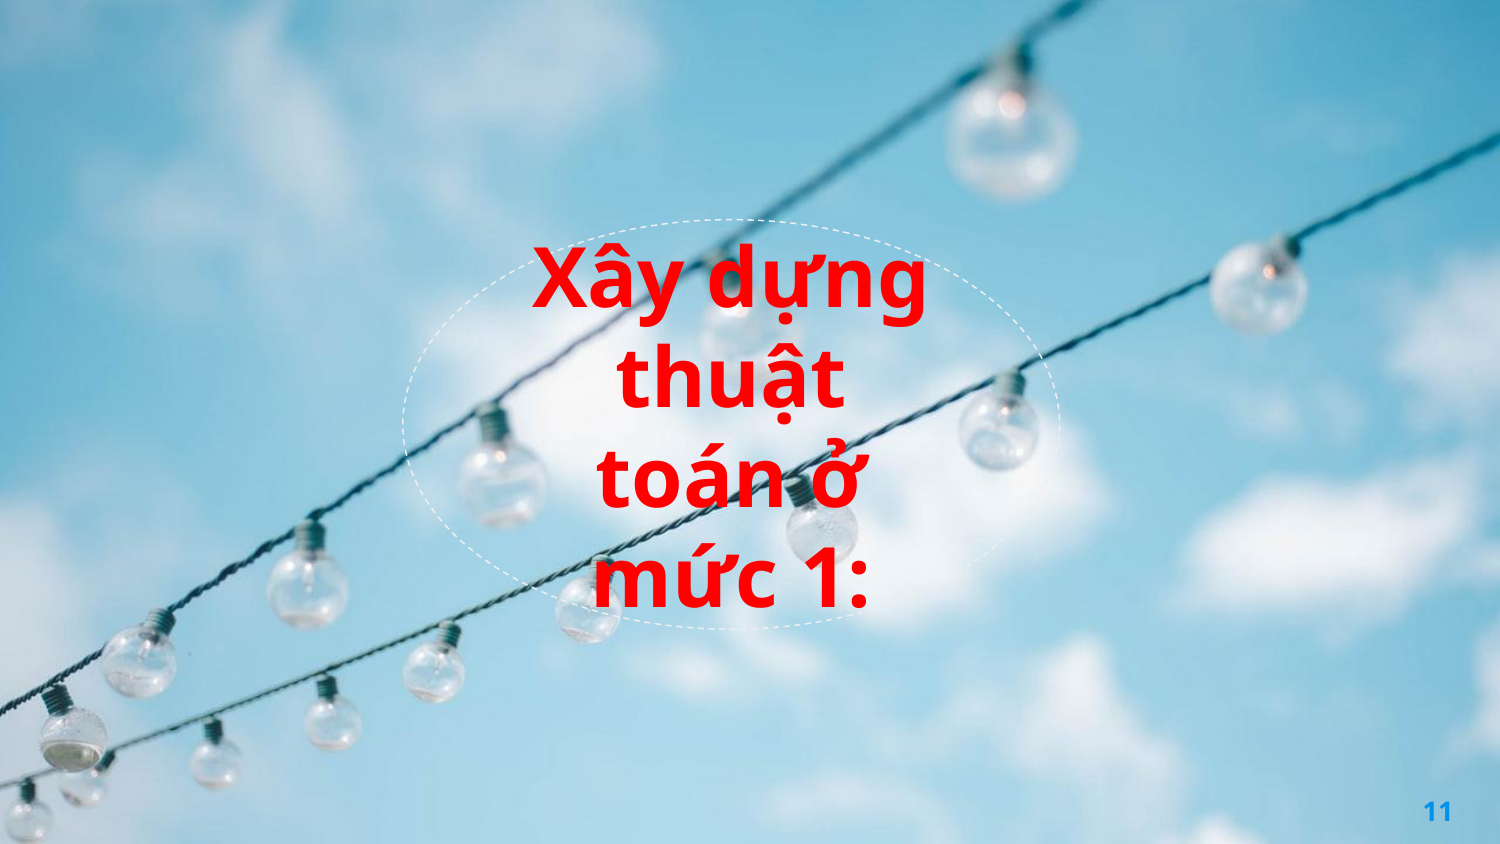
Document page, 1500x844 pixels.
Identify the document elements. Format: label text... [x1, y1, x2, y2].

picture [0, 0, 1500, 844]
slide_number 11 [1378, 779, 1469, 844]
text_box Xây dựng thuật toán ở mức 1: [402, 219, 1060, 630]
